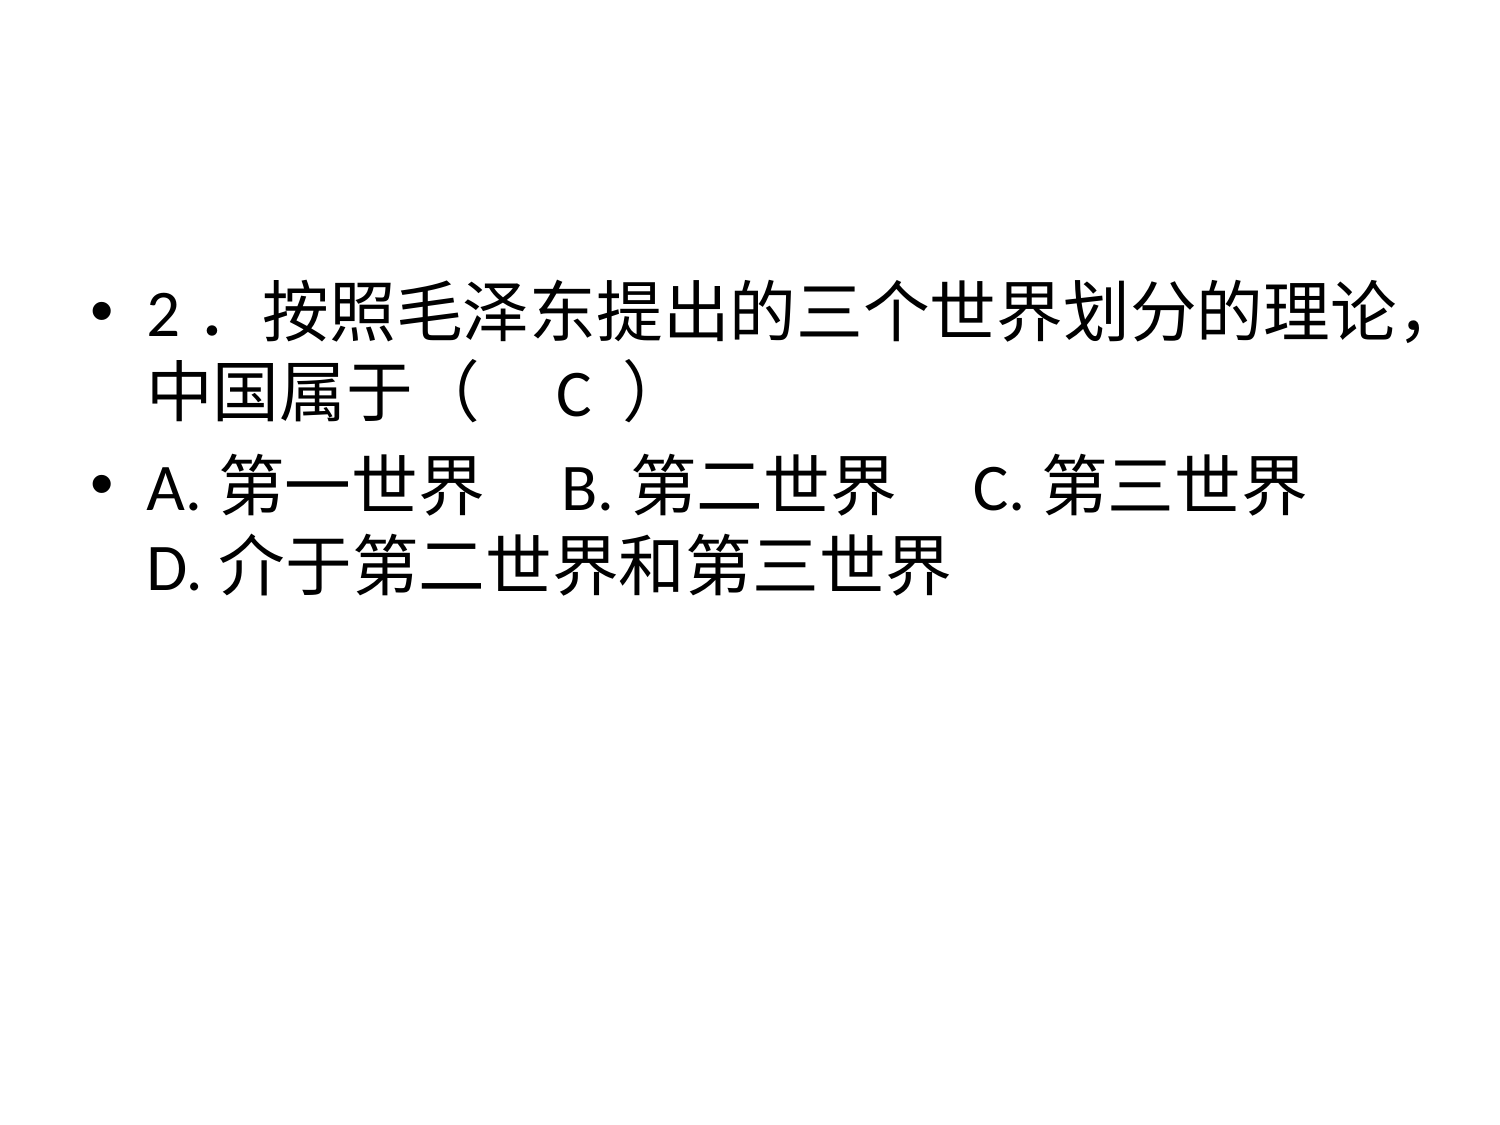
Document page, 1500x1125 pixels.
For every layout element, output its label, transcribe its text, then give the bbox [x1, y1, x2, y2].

list 2．按照毛泽东提出的三个世界划分的理论，中国属于（ C ） A.第一世界 B.第二世界 C.第三世界 D.介于第二世界和第三世界 [75, 262, 1425, 1005]
